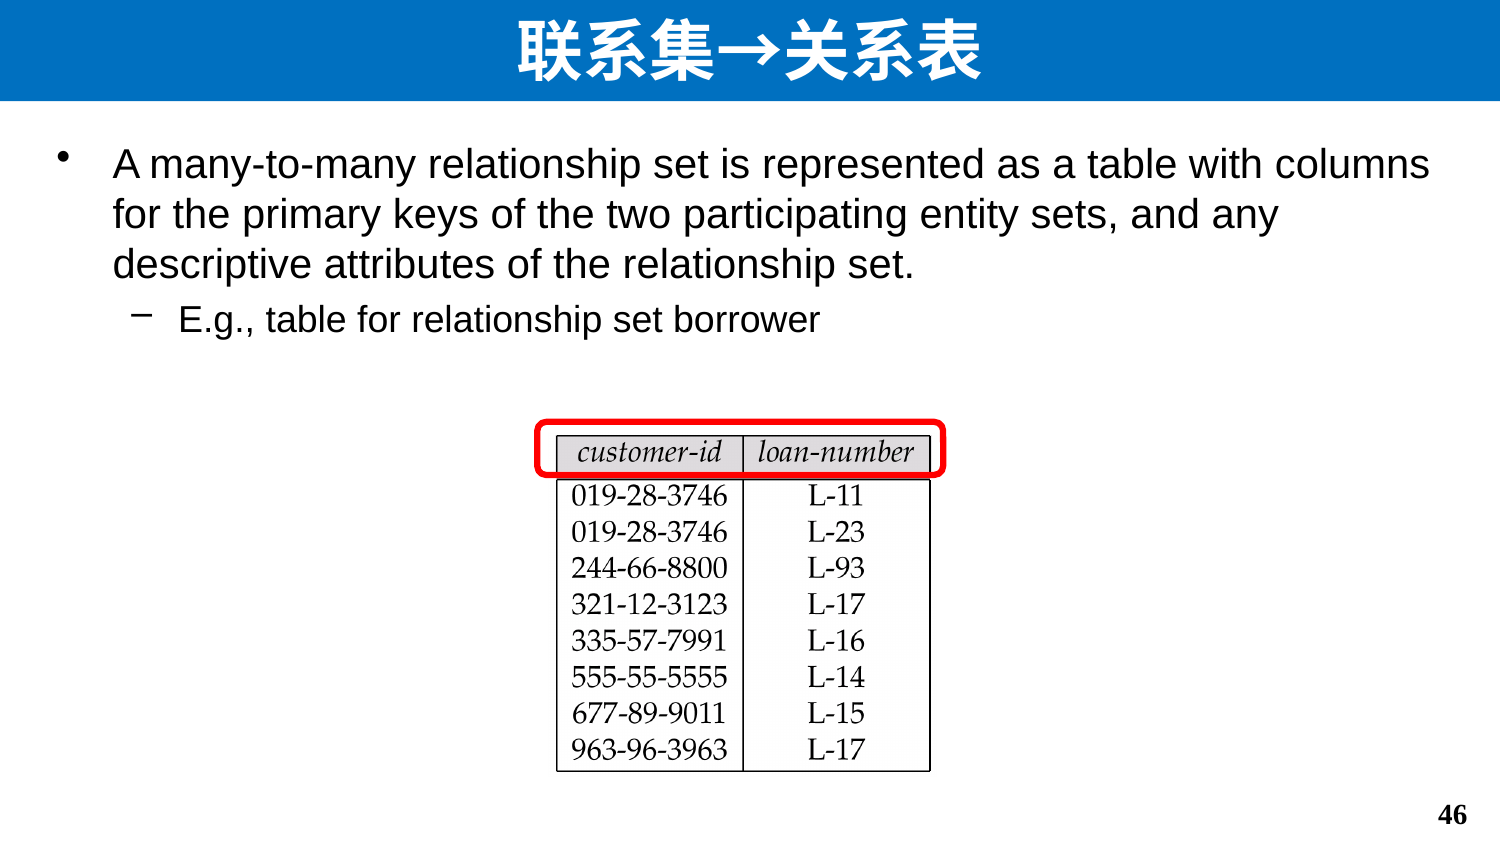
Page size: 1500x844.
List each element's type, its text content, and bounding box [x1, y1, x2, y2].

text_box [537, 421, 944, 474]
title 联系集→关系表 [0, 0, 1500, 102]
picture [547, 431, 937, 777]
list A many-to-many relationship set is represented as a table with columns for the primary keys of the two participating entity sets, and any descriptive attributes of the relationship set. E.g., table for relationship set borrower [41, 129, 1447, 754]
